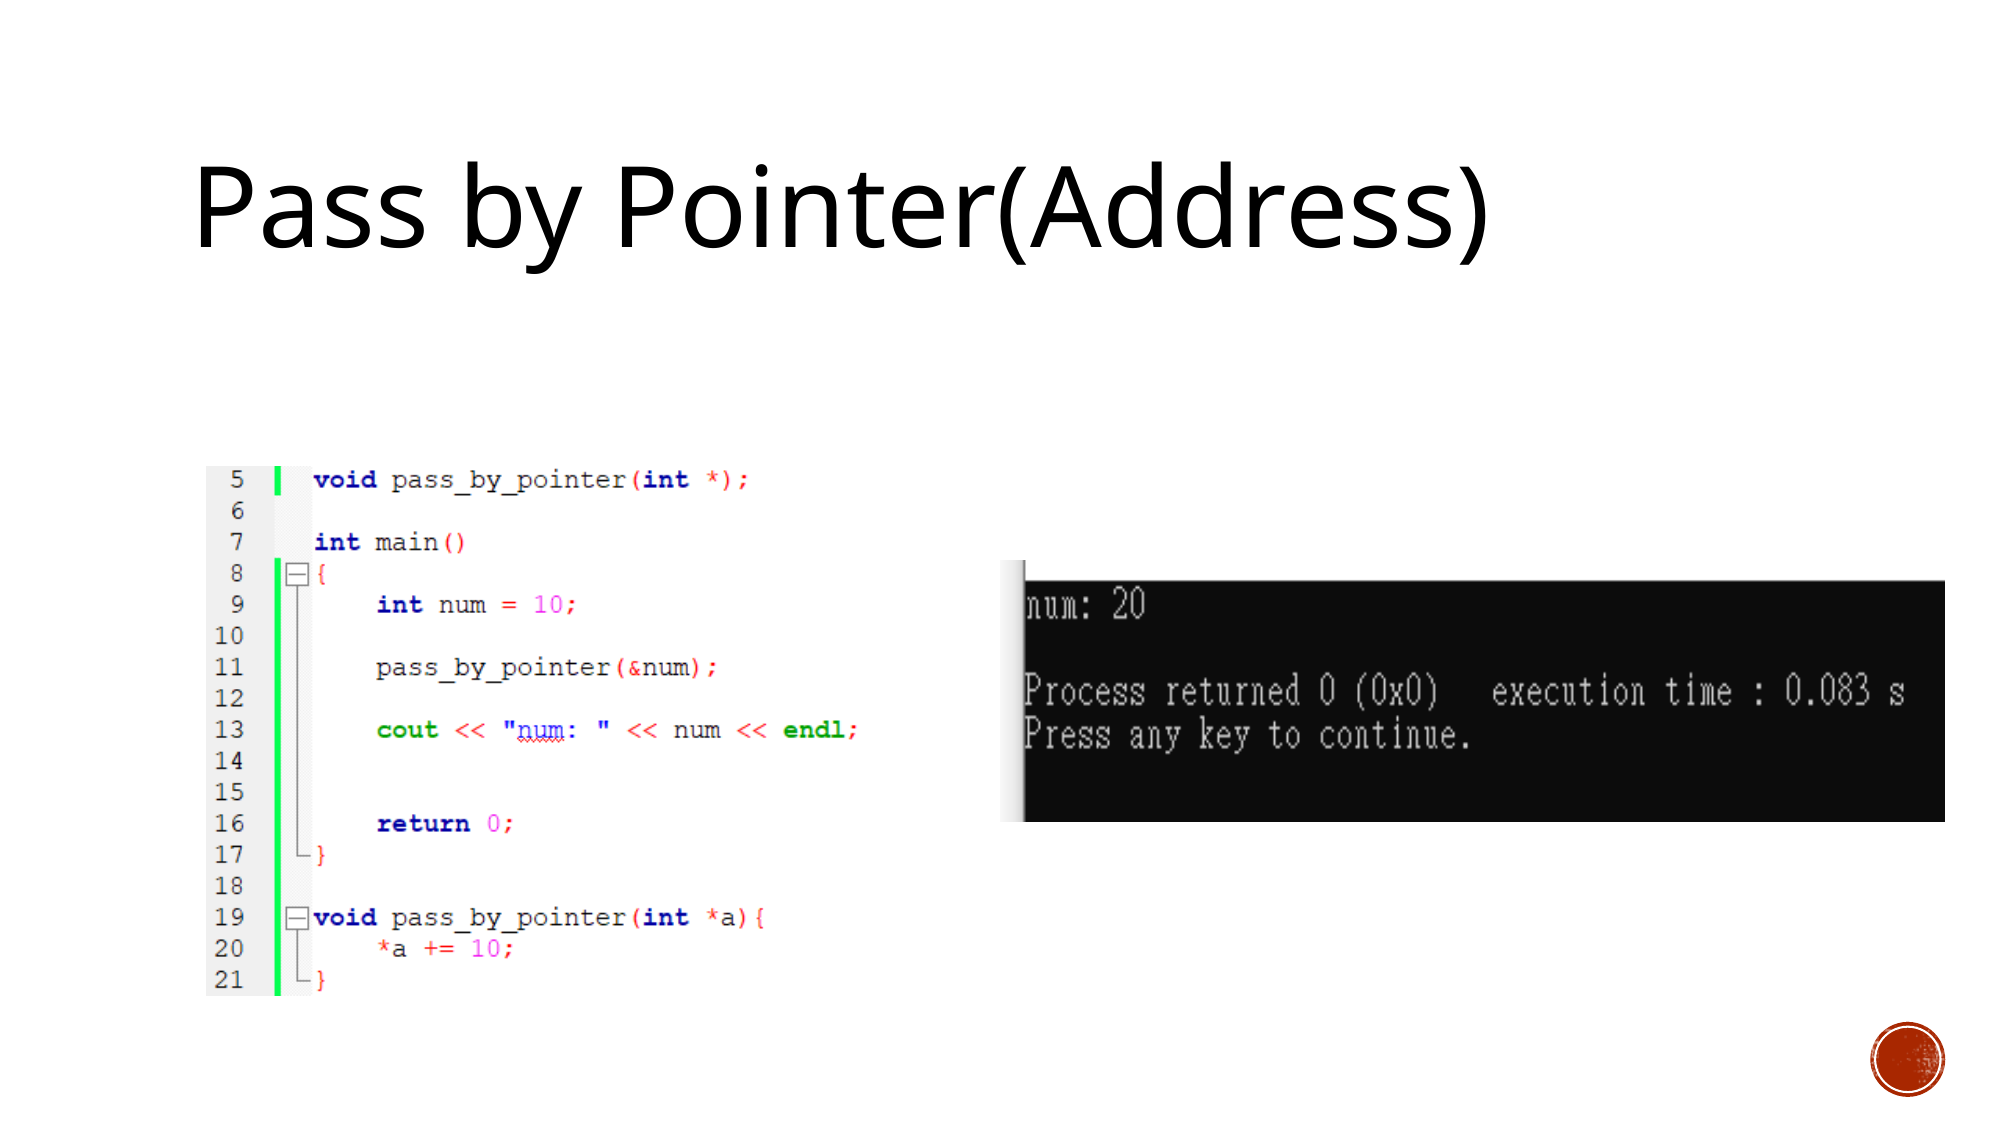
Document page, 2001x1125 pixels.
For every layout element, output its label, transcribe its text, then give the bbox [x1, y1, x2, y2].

title Pass by Pointer(Address) [175, 79, 1826, 344]
picture [1870, 1021, 1946, 1097]
picture [206, 465, 868, 997]
picture [1000, 560, 1945, 822]
